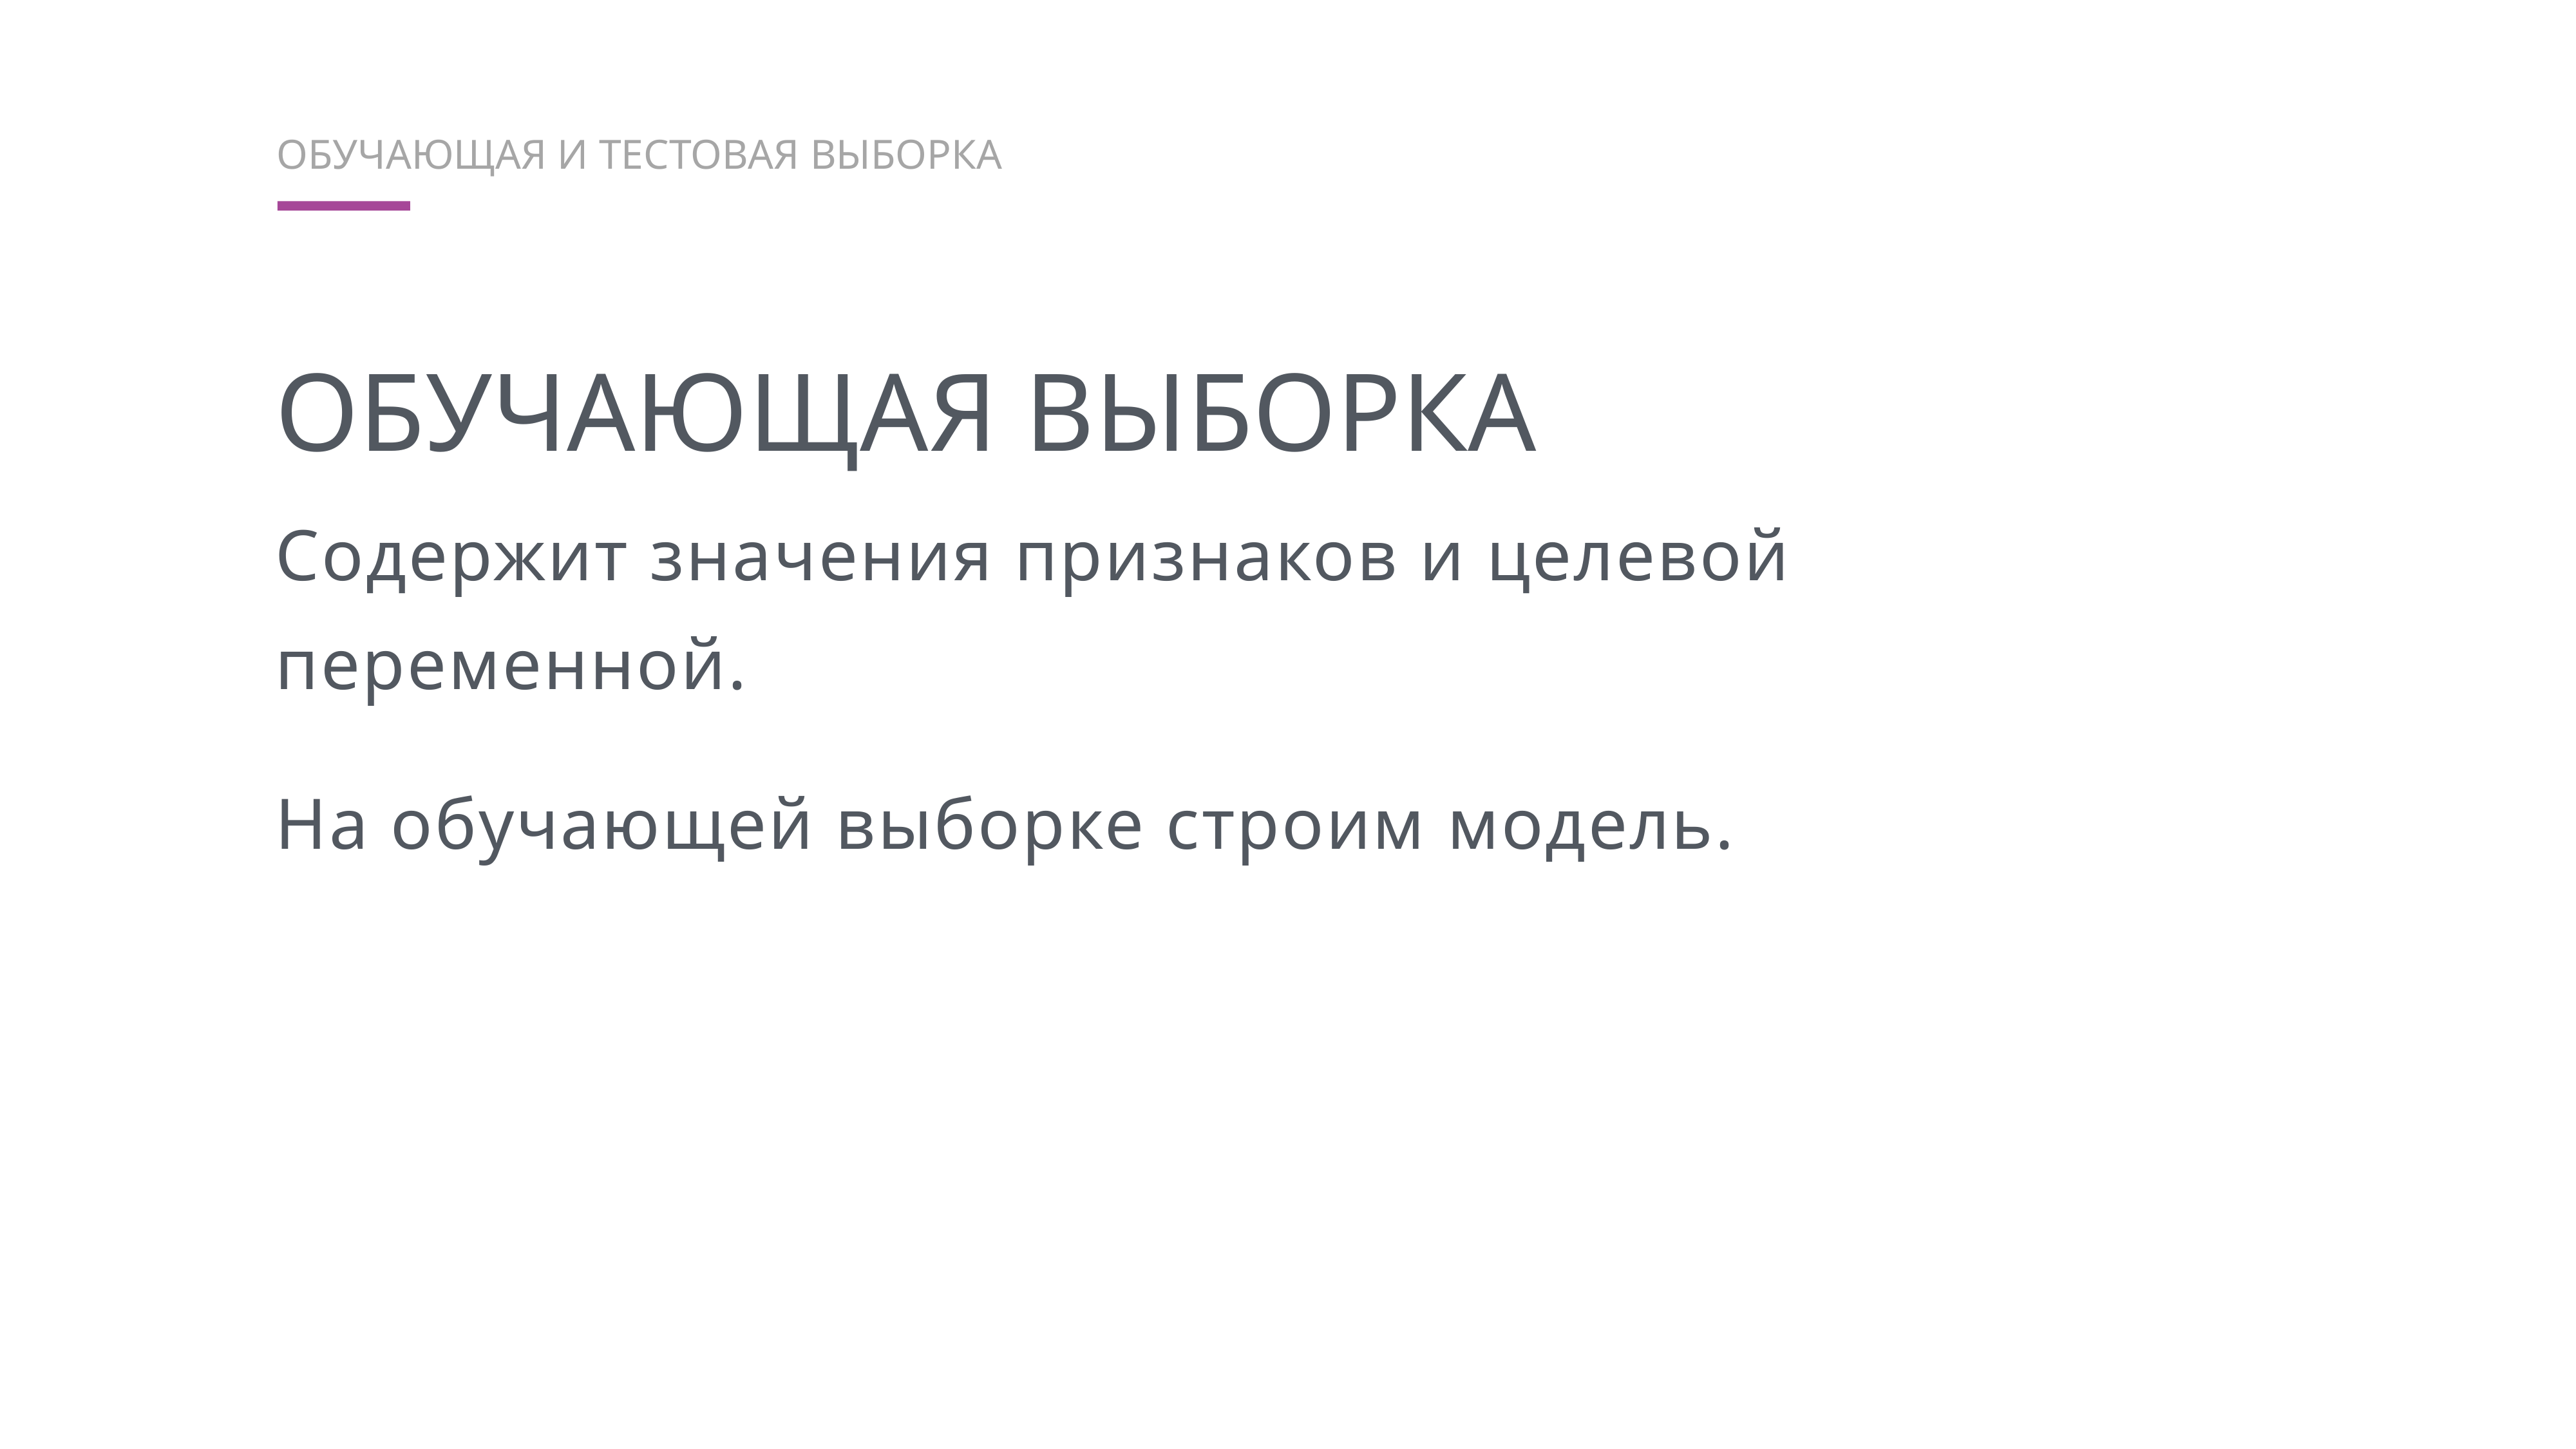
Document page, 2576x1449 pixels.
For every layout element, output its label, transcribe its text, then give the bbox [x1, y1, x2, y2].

text_box обучающая и тестовая выборка [271, 108, 2318, 182]
text_box Обучающая выборка [270, 299, 2316, 478]
text_box Содержит значения признаков и целевой переменной. На обучающей выборке строим модель. [270, 480, 2222, 869]
